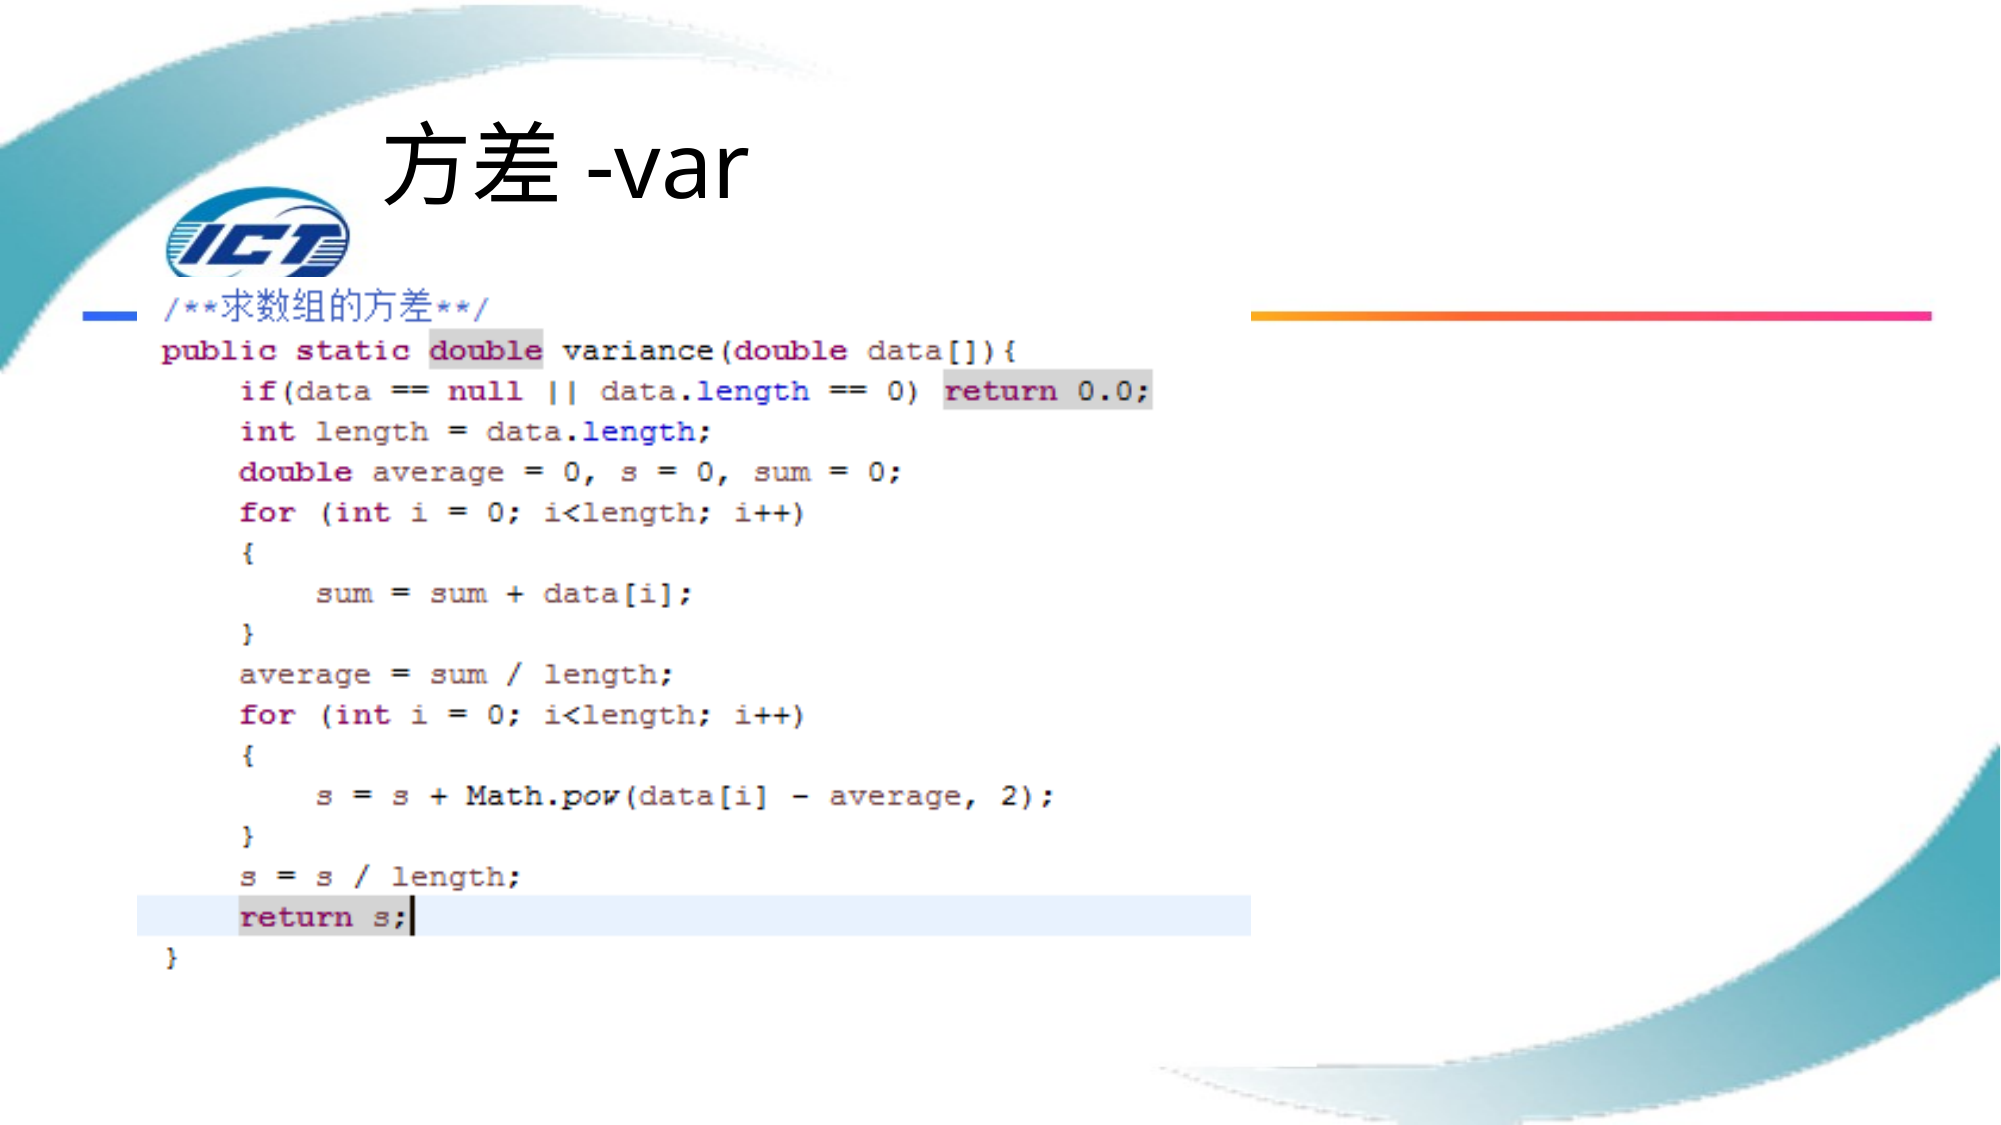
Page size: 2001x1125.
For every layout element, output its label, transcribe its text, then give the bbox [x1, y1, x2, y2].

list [137, 277, 1251, 996]
title 方差-var [364, 59, 1863, 278]
picture [0, 0, 2001, 1125]
